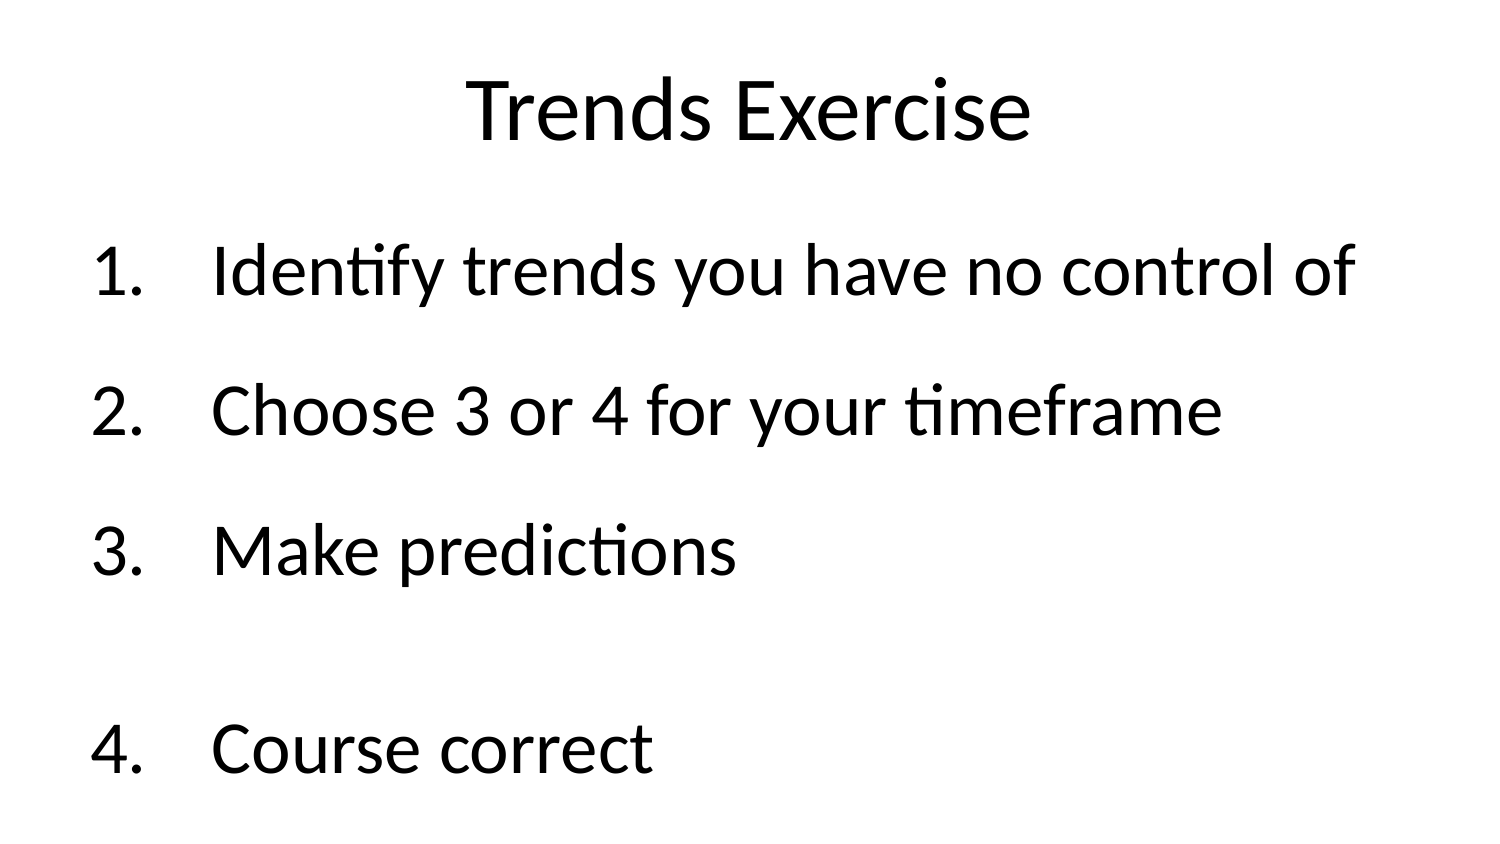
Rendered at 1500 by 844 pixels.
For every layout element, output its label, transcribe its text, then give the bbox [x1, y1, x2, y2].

list Identify trends you have no control of Choose 3 or 4 for your timeframe Make predictions Course correct [75, 212, 1425, 808]
title Trends Exercise [75, 33, 1425, 175]
